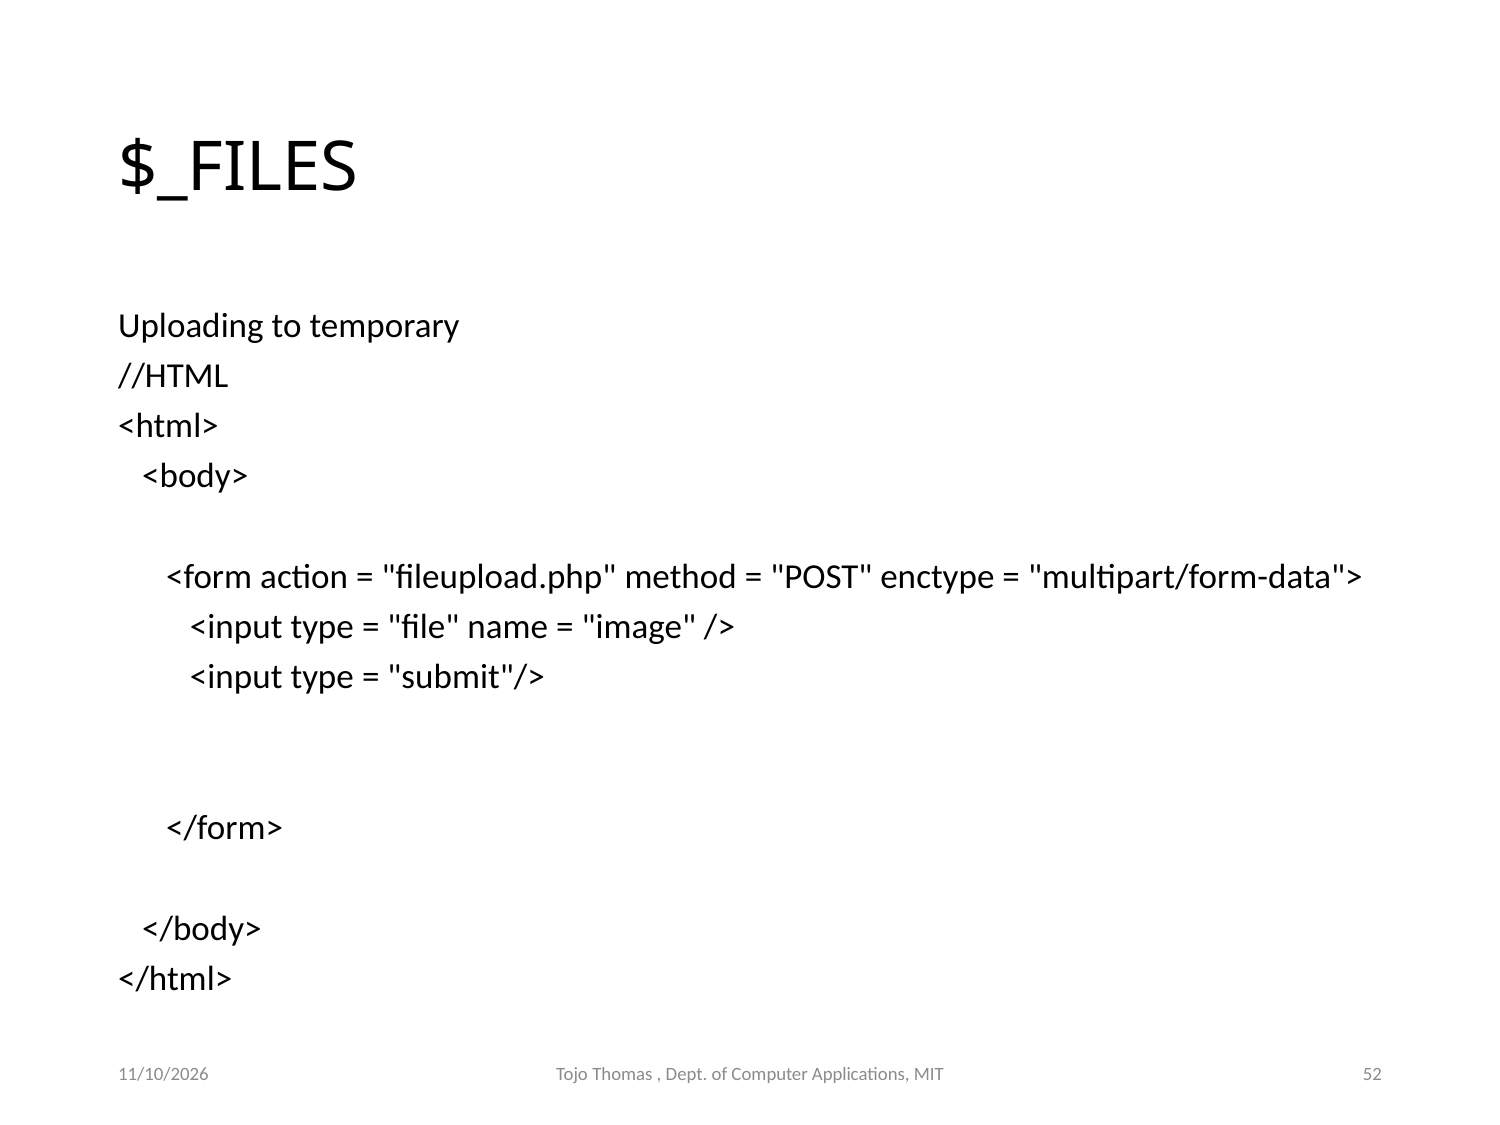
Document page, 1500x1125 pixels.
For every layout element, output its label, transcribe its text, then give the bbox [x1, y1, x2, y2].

title $_FILES [103, 59, 1397, 278]
slide_number 52 [1059, 1042, 1397, 1103]
footer Tojo Thomas , Dept. of Computer Applications, MIT [496, 1042, 1004, 1103]
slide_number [103, 1042, 441, 1103]
list Uploading to temporary //HTML <html> <body> <form action = "fileupload.php" method = "POST" enctype = "multipart/form-data"> <input type = "file" name = "image" /> <input type = "submit"/> </form> </body> </html> [103, 299, 1397, 1014]
